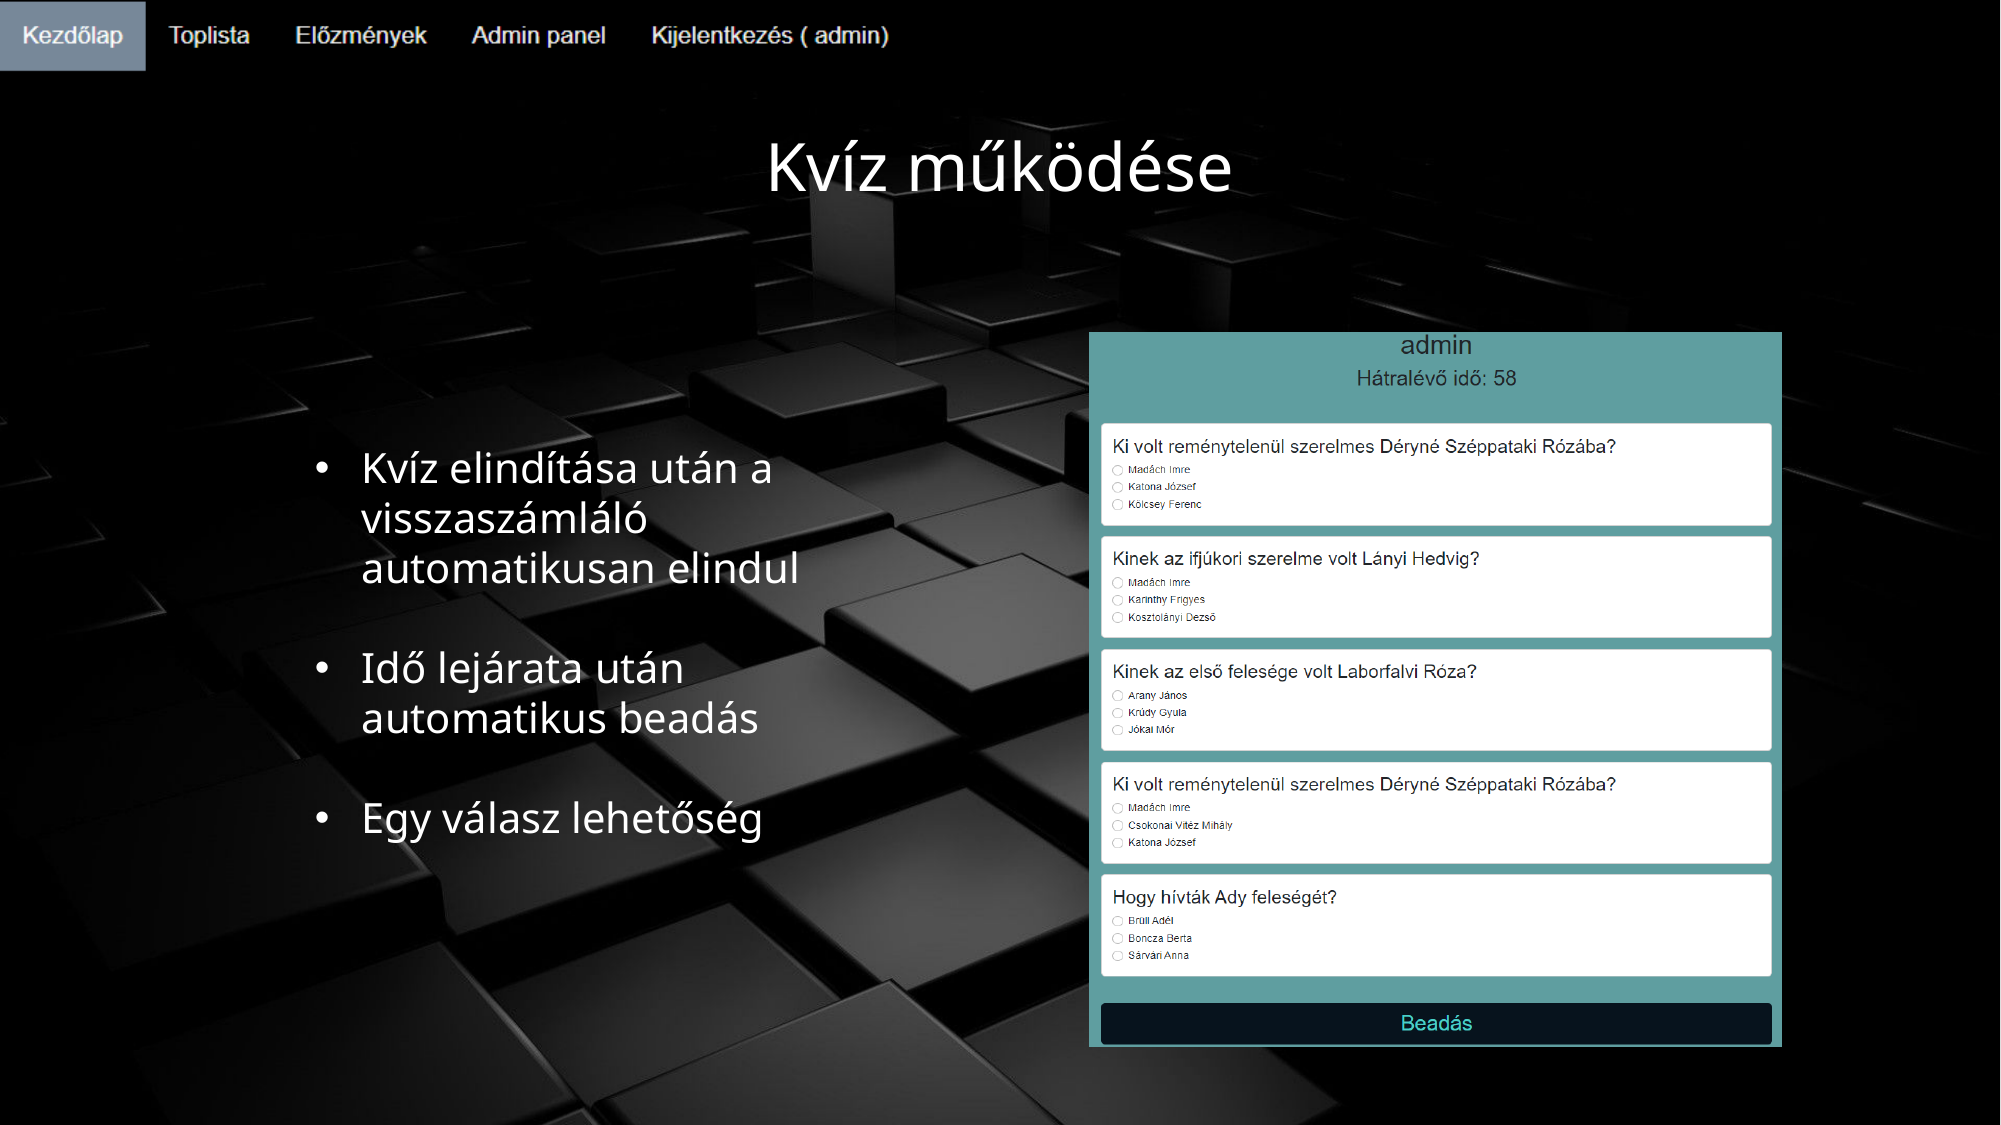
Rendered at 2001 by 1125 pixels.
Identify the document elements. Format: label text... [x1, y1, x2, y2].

title Kvíz működése [636, 78, 1364, 263]
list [1089, 332, 1782, 1047]
picture [0, 0, 2001, 1125]
text_box Kvíz elindítása után a visszaszámláló automatikusan elindul Idő lejárata után automatikus beadás Egy válasz lehetőség [300, 434, 907, 940]
